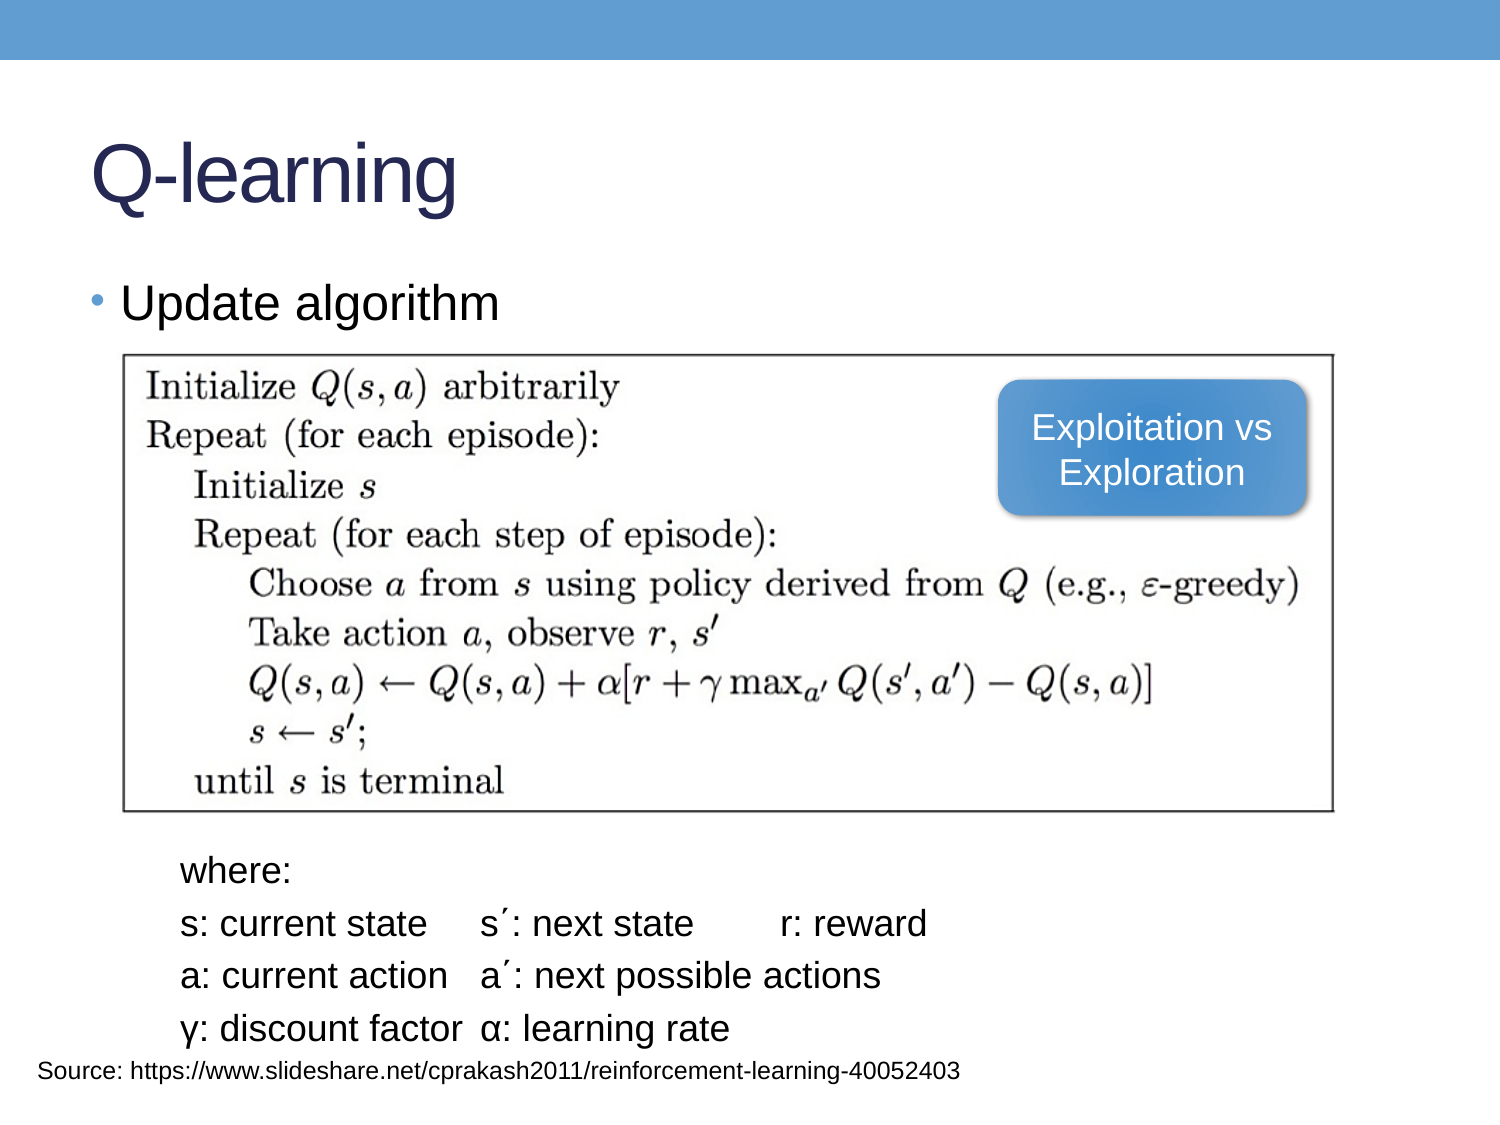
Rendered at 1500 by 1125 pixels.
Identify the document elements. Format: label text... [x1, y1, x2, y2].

title Q-learning [75, 87, 1425, 250]
picture [117, 349, 1341, 817]
text_box Source: https://www.slideshare.net/cprakash2011/reinforcement-learning-40052403 [22, 1046, 1341, 1092]
list Update algorithm where: s: current state s΄: next state r: reward a: current action a΄: next possible actions γ: discount factor α: learning rate [75, 262, 1425, 1063]
